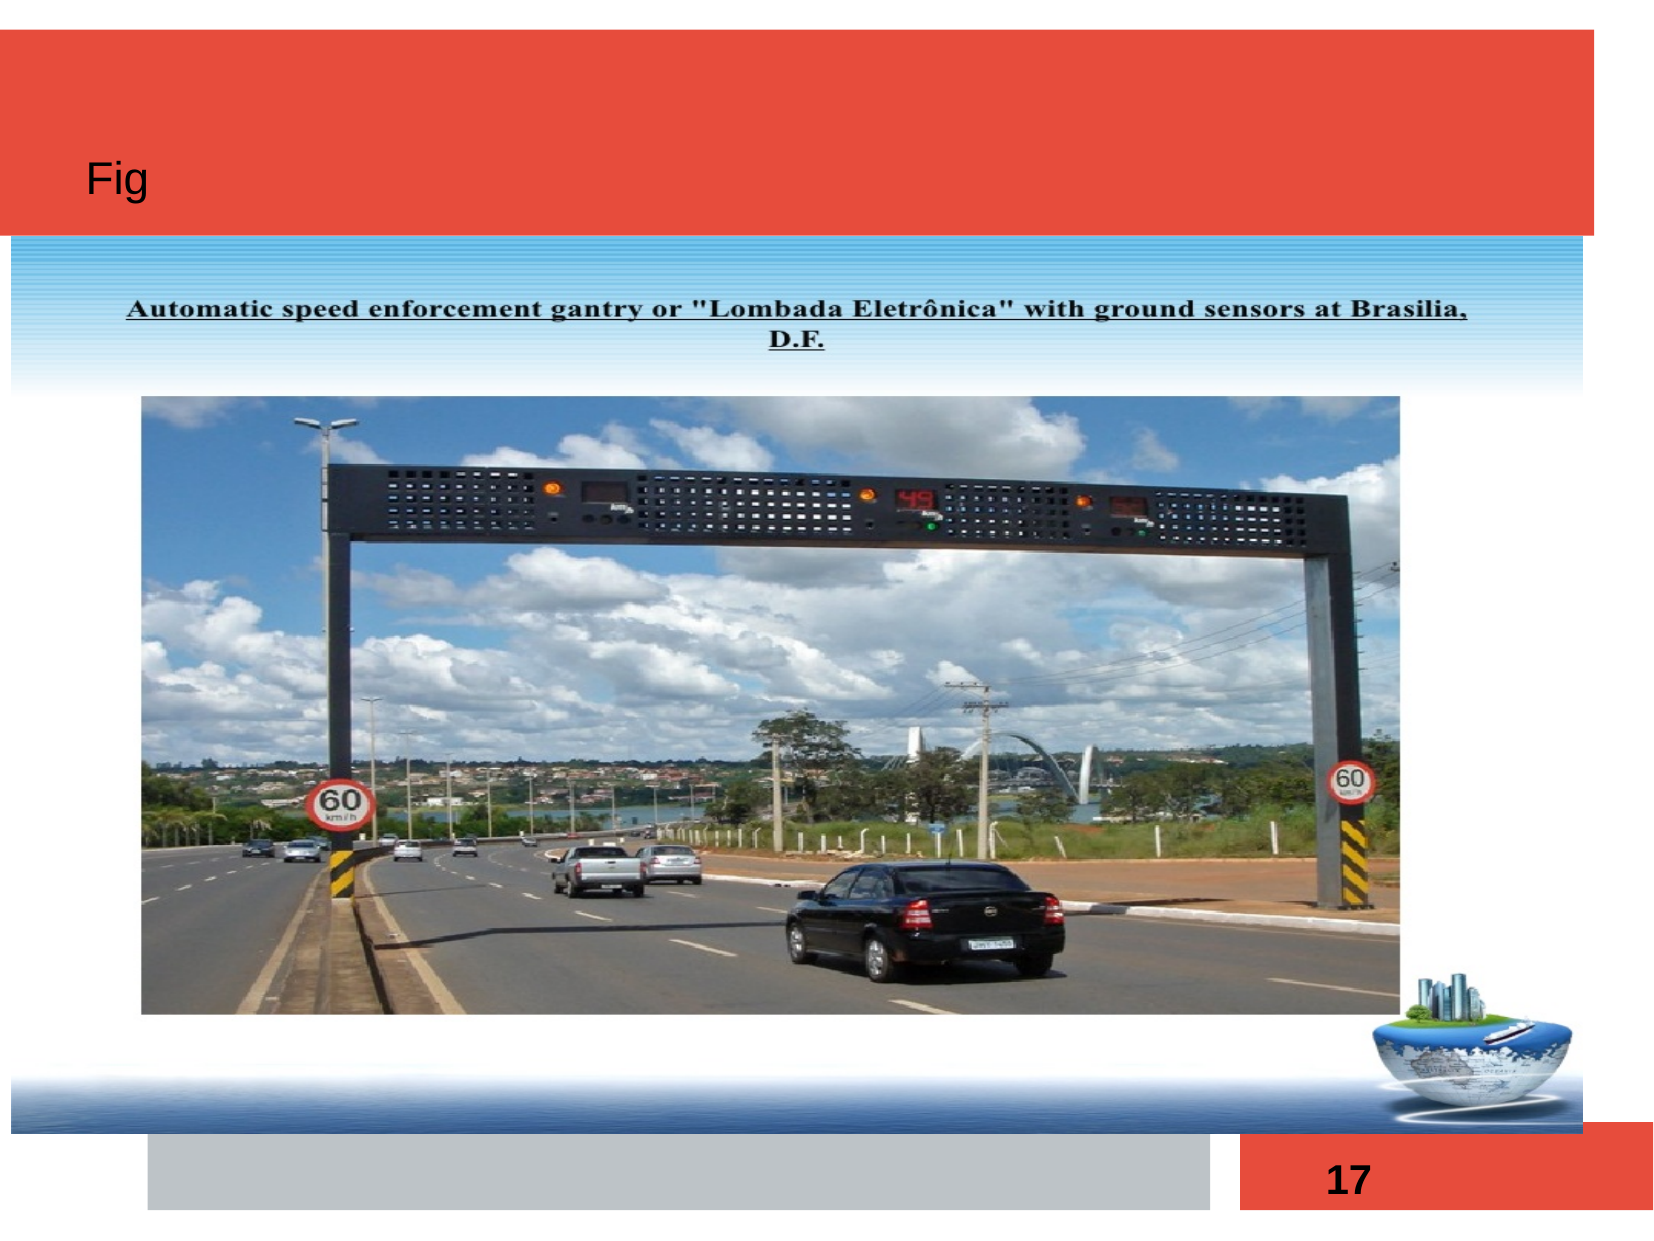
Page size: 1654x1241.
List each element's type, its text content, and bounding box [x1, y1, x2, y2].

text_box Fig [70, 141, 331, 208]
picture [11, 235, 1583, 1135]
text_box 17 [1311, 1145, 1465, 1207]
